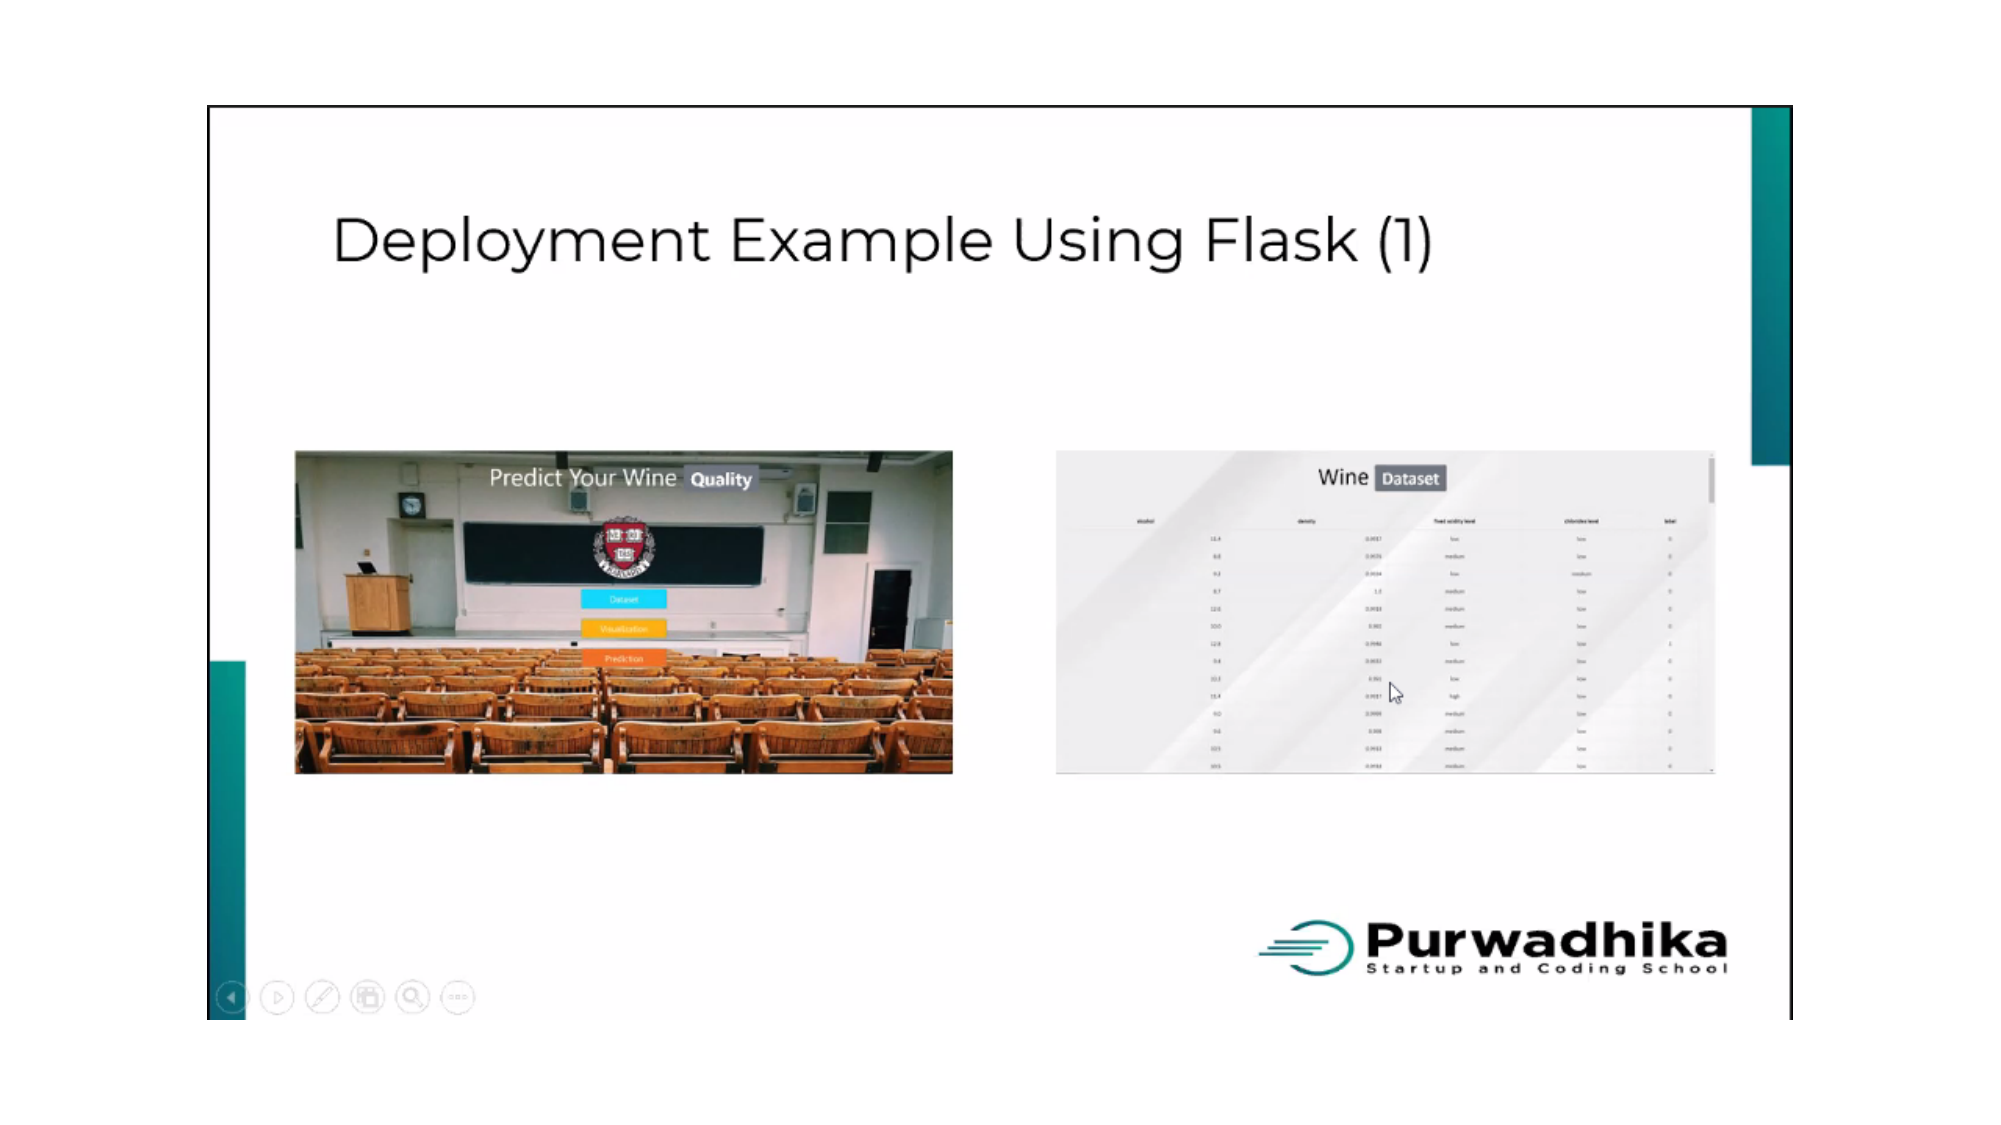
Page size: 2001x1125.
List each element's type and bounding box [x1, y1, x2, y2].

picture [207, 105, 1793, 1020]
